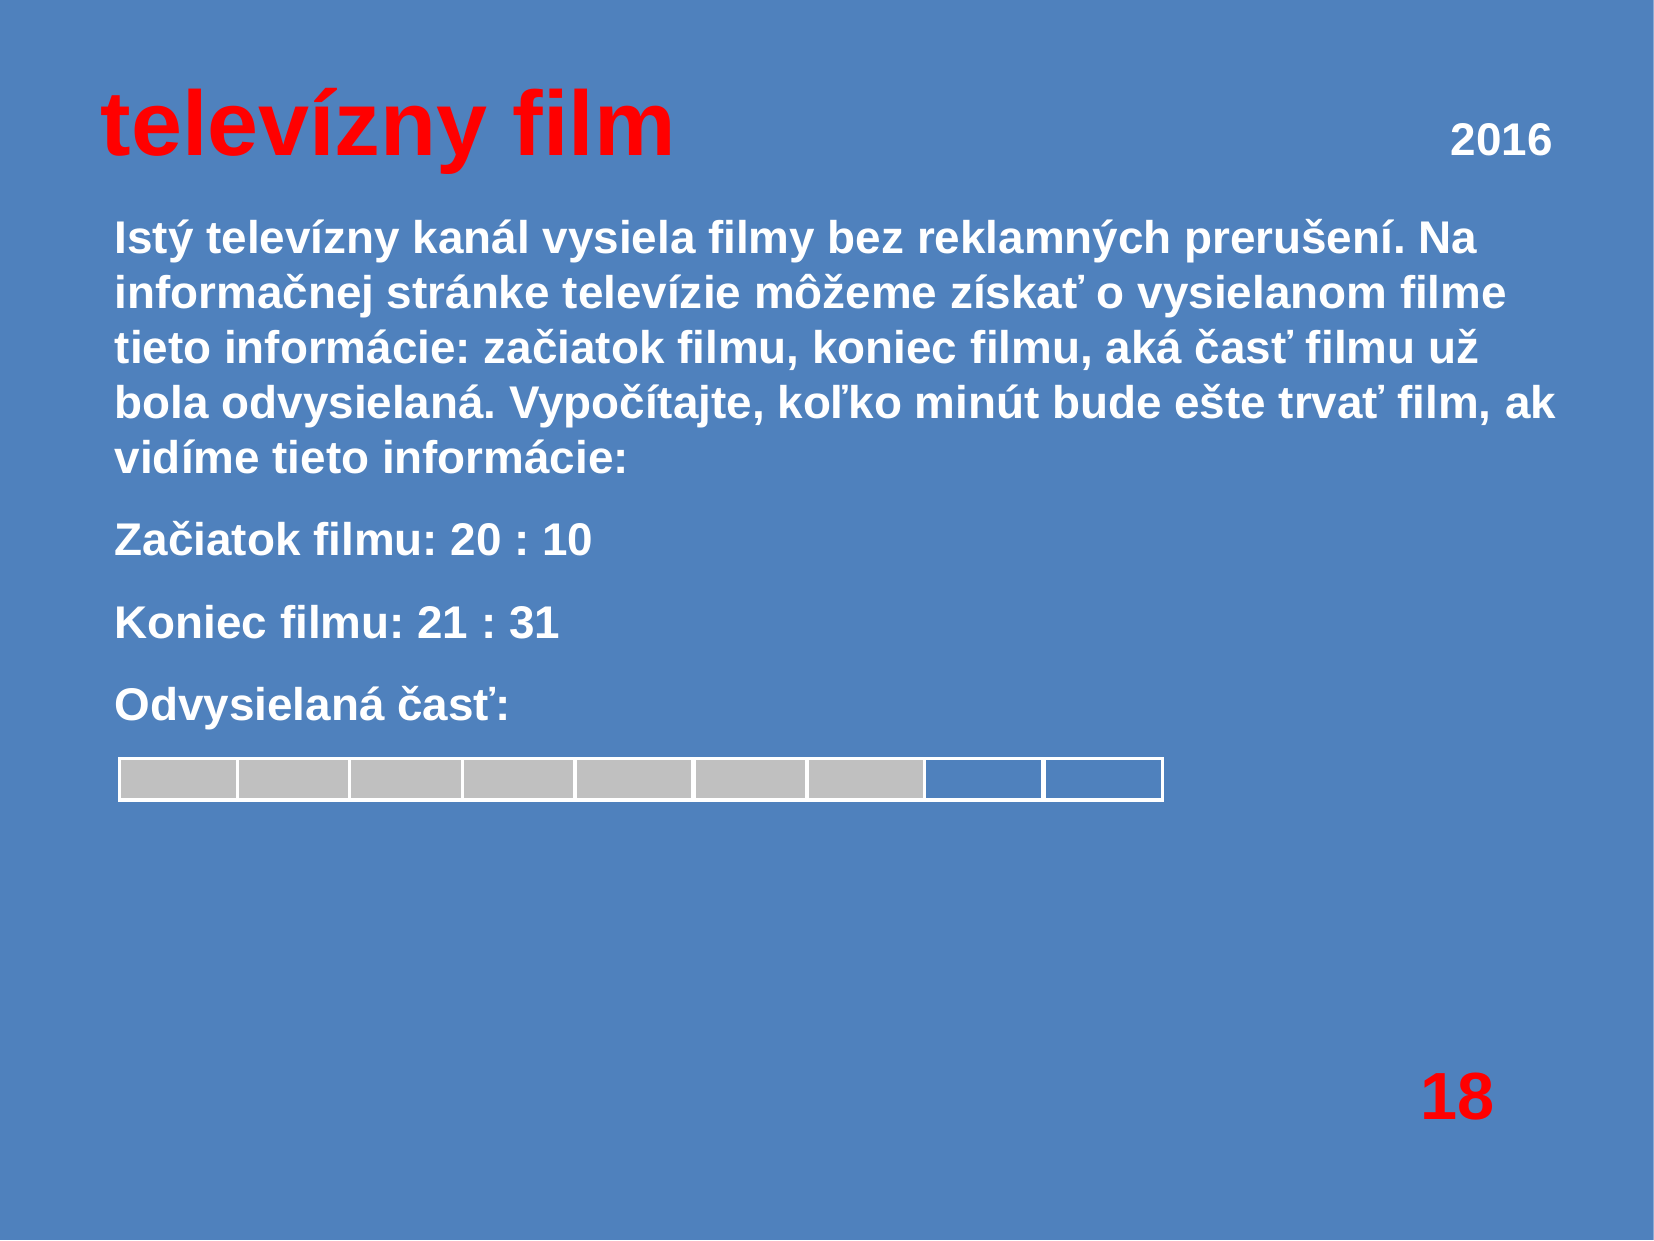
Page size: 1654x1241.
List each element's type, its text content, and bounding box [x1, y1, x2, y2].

title televízny film 2016 [82, 49, 1571, 188]
text_box Istý televízny kanál vysiela filmy bez reklamných prerušení. Na informačnej stránke televízie môžeme získať o vysielanom filme tieto informácie: začiatok filmu, koniec filmu, aká časť filmu už bola odvysielaná. Vypočítajte, koľko minút bude ešte trvať film, ak vidíme tieto informácie: Začiatok filmu: 20 : 10 Koniec filmu: 21 : 31 Odvysielaná časť: [99, 200, 1575, 737]
text_box 18 [1405, 1045, 1533, 1140]
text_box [119, 758, 1163, 801]
